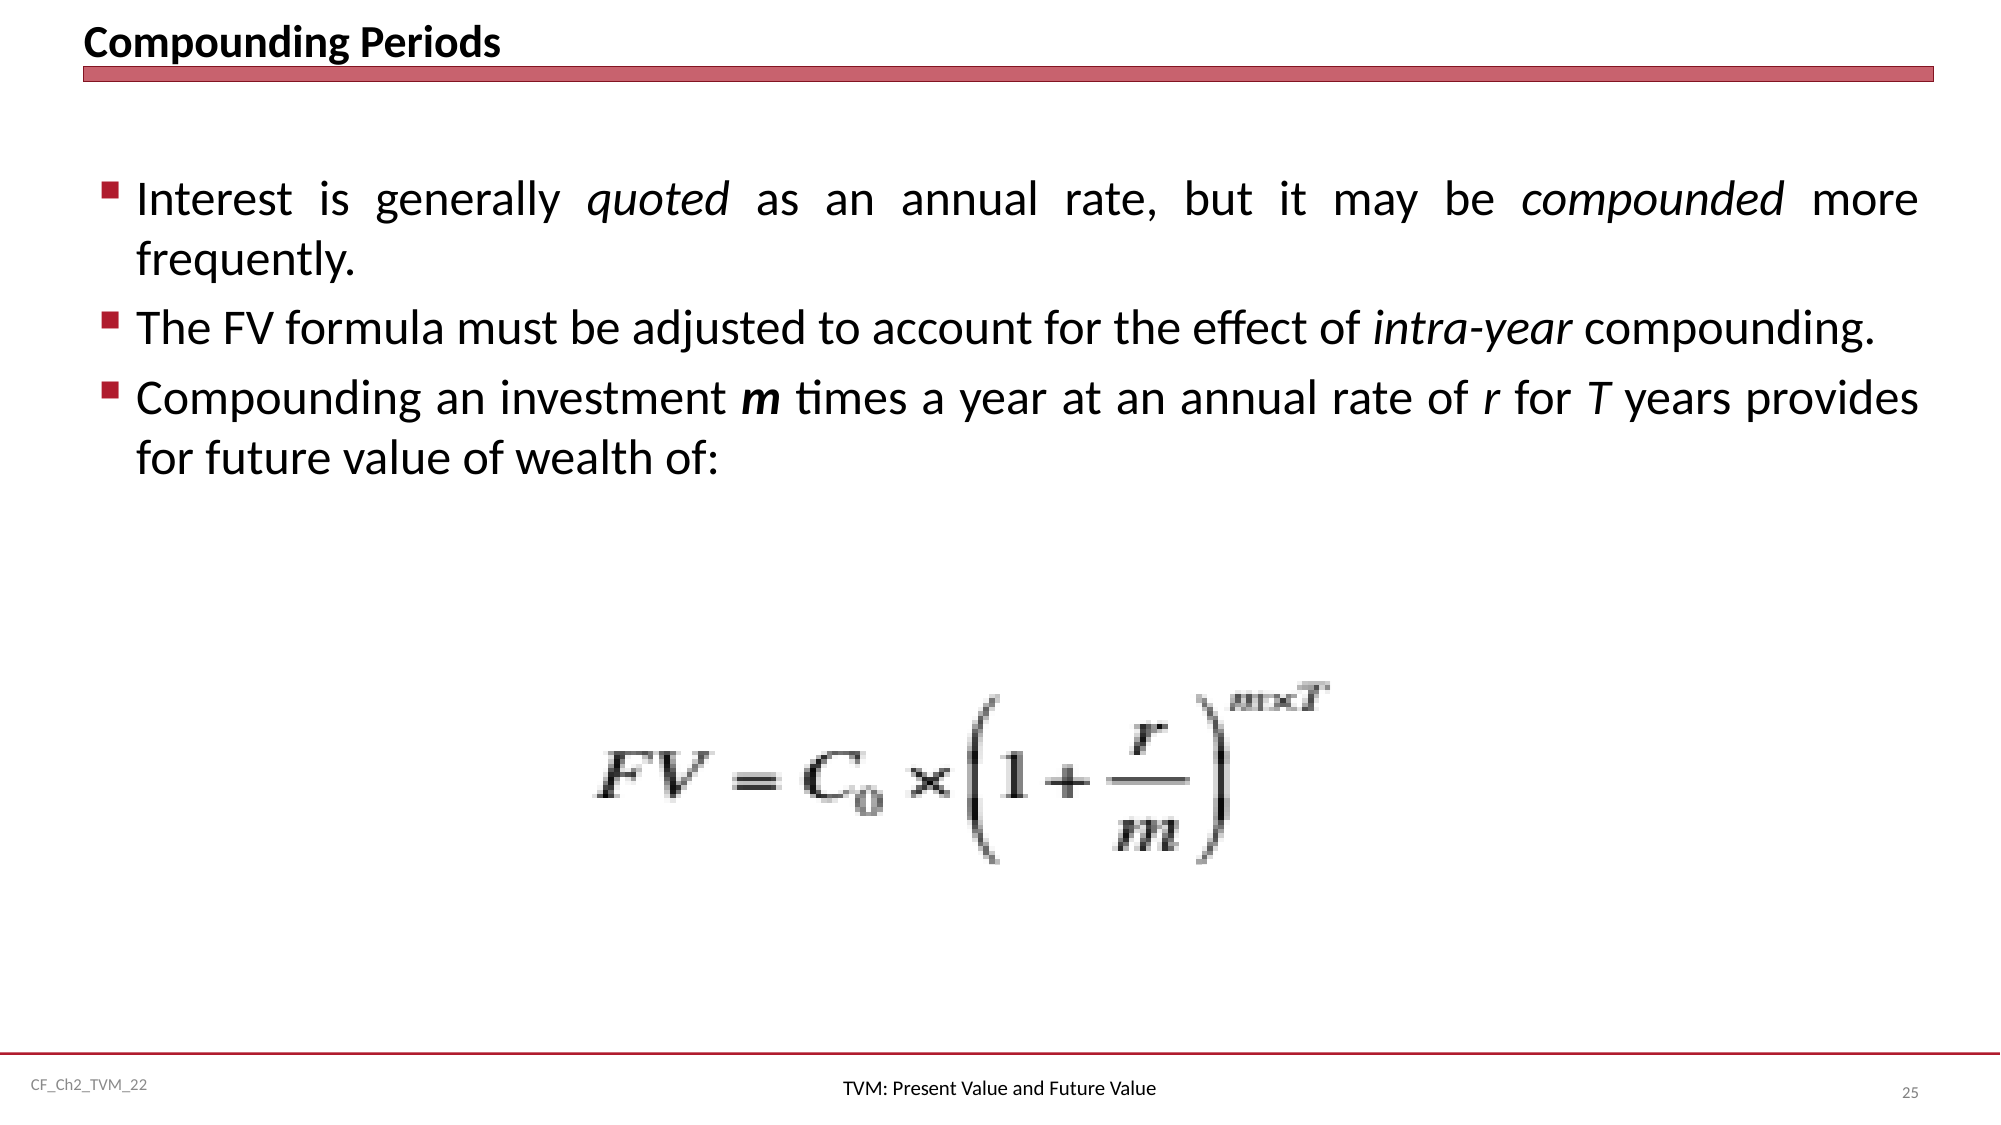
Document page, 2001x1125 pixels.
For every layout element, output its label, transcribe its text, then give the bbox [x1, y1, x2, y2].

slide_number 25 [1834, 1061, 1934, 1122]
footer TVM: Present Value and Future Value [683, 1056, 1317, 1117]
list Interest is generally quoted as an annual rate, but it may be compounded more frequently. The FV formula must be adjusted to account for the effect of intra-year compounding. Compounding an investment m times a year at an annual rate of r for T years provides for future value of wealth of: [83, 87, 1934, 1041]
title Compounding Periods [83, 6, 1935, 67]
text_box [580, 676, 1332, 865]
